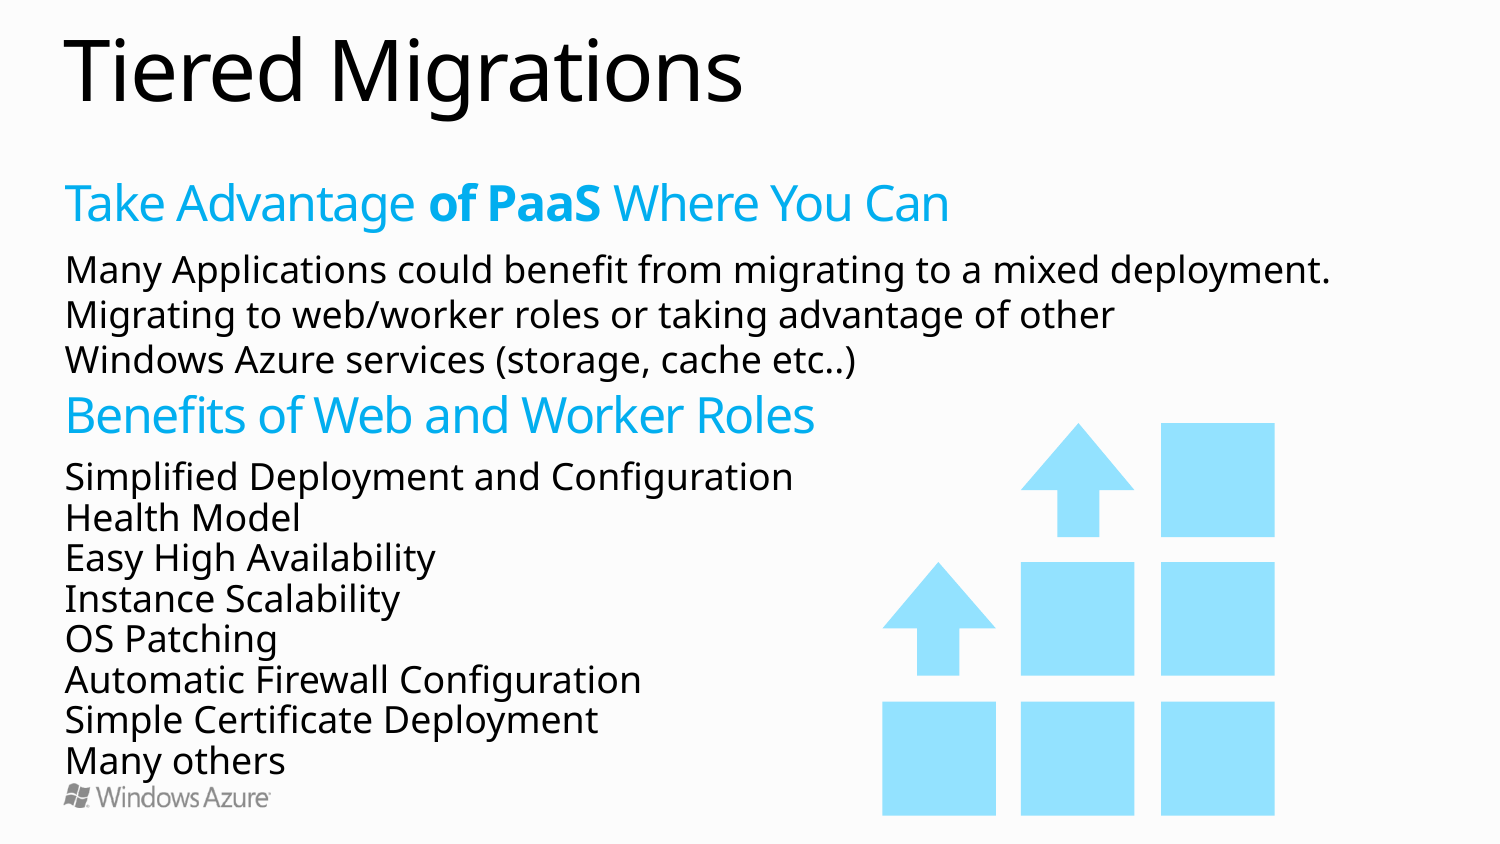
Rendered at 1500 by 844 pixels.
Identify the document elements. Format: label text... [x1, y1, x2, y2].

text_box [1161, 701, 1275, 816]
text_box [882, 701, 996, 816]
list Take Advantage of PaaS Where You Can Many Applications could benefit from migrating to a mixed deployment. Migrating to web/worker roles or taking advantage of other Windows Azure services (storage, cache etc..) Benefits of Web and Worker Roles Simplified Deployment and Configuration Health Model Easy High Availability Instance Scalability OS Patching Automatic Firewall Configuration Simple Certificate Deployment Many others [64, 178, 1437, 789]
text_box [1020, 701, 1135, 816]
text_box [1161, 562, 1275, 676]
text_box [882, 562, 996, 676]
text_box [1161, 423, 1275, 538]
text_box [1020, 423, 1135, 538]
title Tiered Migrations [63, 28, 1436, 122]
text_box [1020, 562, 1135, 676]
